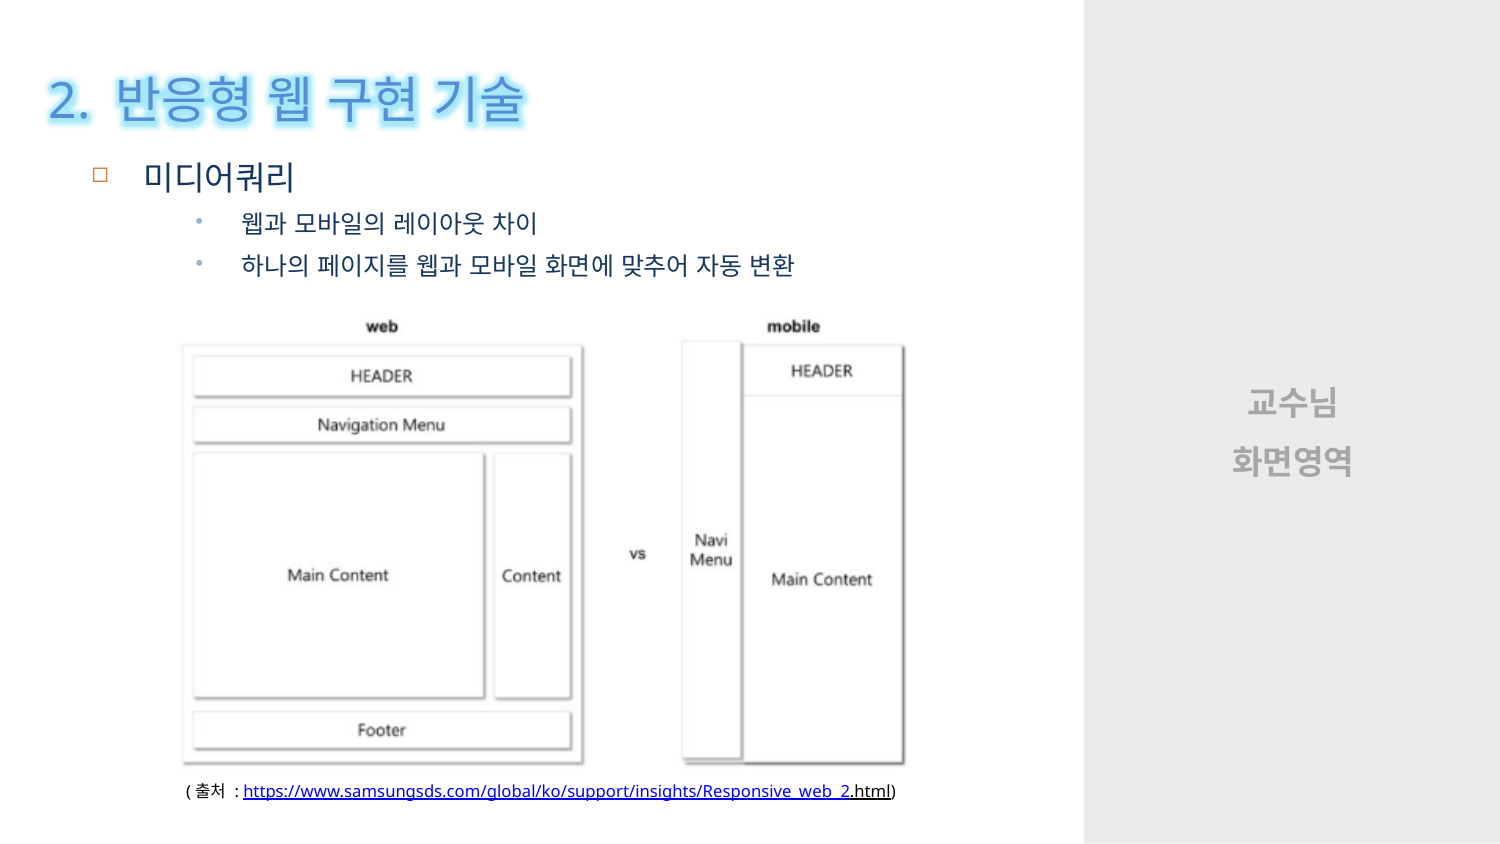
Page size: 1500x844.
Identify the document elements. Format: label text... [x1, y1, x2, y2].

text_box 미디어쿼리 웹과 모바일의 레이아웃 차이 하나의 페이지를 웹과 모바일 화면에 맞추어 자동 변환 [76, 150, 1010, 765]
text_box 2. 반응형 웹 구현 기술 [34, 55, 1036, 137]
text_box (출처 : https://www.samsungsds.com/global/ko/support/insights/Responsive_web_2.html) [171, 783, 911, 811]
picture [172, 315, 914, 775]
